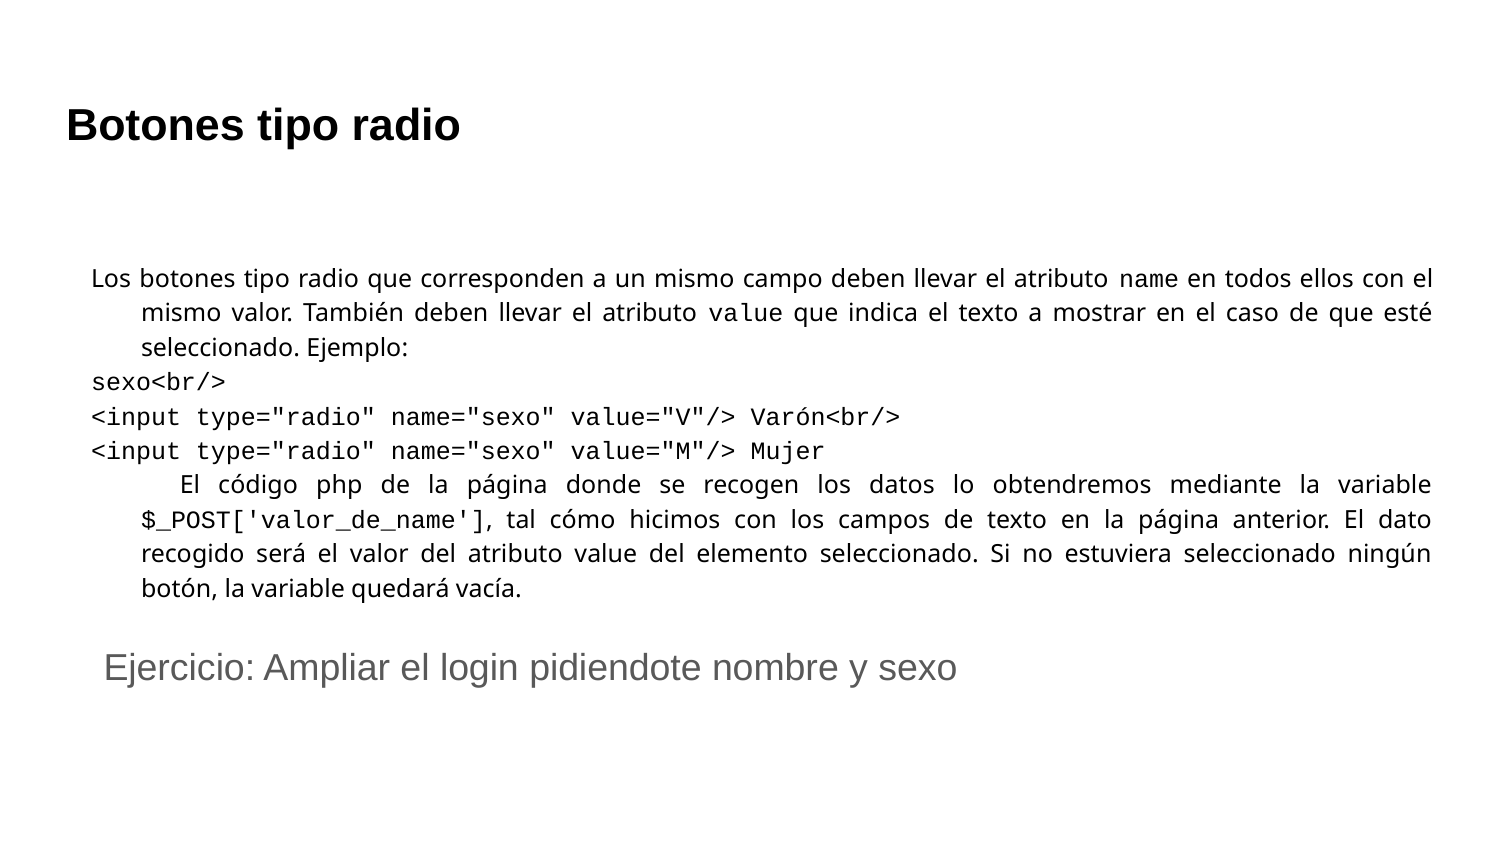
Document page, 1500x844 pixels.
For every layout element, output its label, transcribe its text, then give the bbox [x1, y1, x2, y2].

list Los botones tipo radio que corresponden a un mismo campo deben llevar el atributo name en todos ellos con el mismo valor. También deben llevar el atributo value que indica el texto a mostrar en el caso de que esté seleccionado. Ejemplo: sexo<br/> <input type="radio" name="sexo" value="V"/> Varón<br/> <input type="radio" name="sexo" value="M"/> Mujer El código php de la página donde se recogen los datos lo obtendremos mediante la variable $_POST['valor_de_name'], tal cómo hicimos con los campos de texto en la página anterior. El dato recogido será el valor del atributo value del elemento seleccionado. Si no estuviera seleccionado ningún botón, la variable quedará vacía. Ejercicio: Ampliar el login pidiendote nombre y sexo [51, 189, 1449, 750]
title Botones tipo radio [51, 72, 1449, 167]
